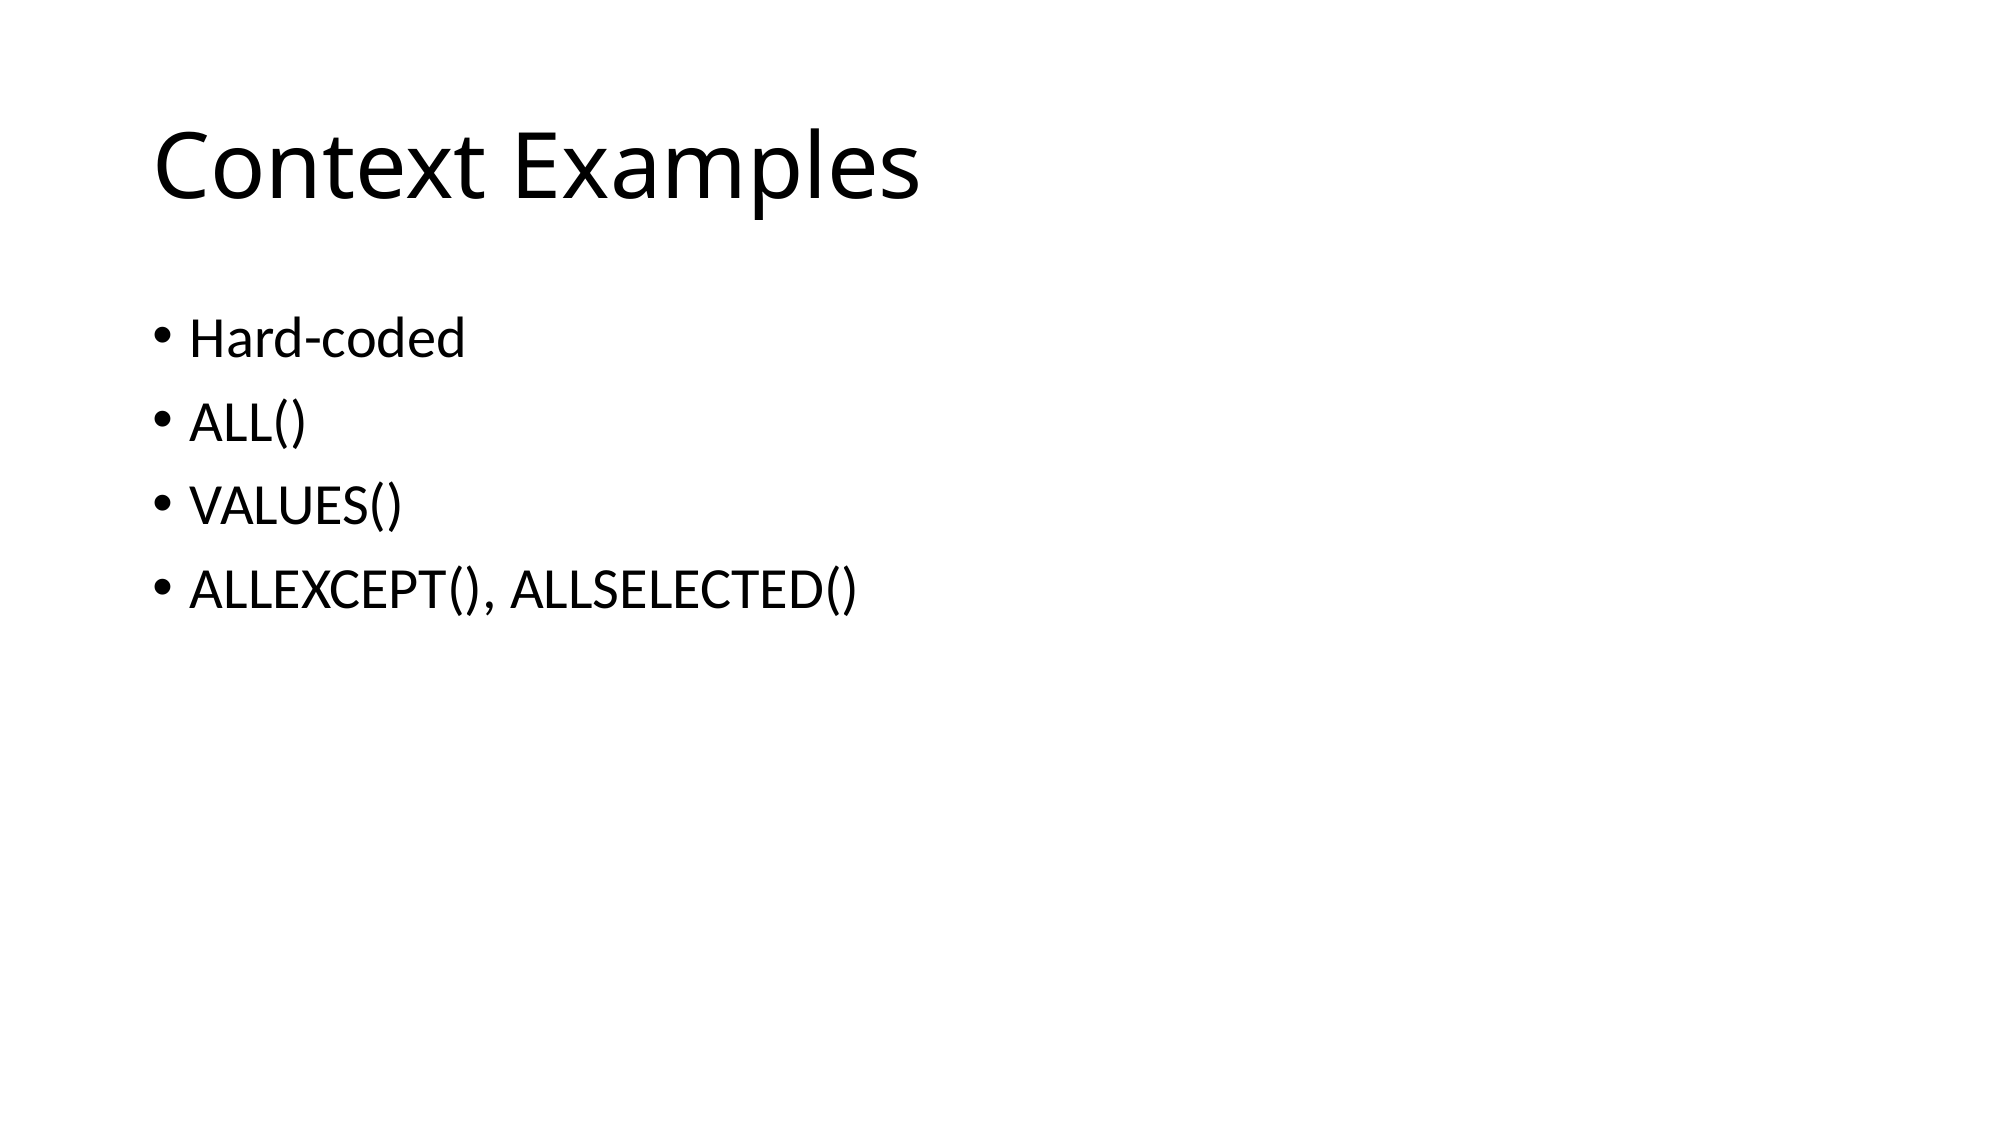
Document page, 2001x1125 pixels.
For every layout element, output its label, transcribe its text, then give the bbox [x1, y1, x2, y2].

title Context Examples [137, 59, 1863, 278]
list Hard-coded ALL() VALUES() ALLEXCEPT(), ALLSELECTED() [137, 299, 1863, 1014]
